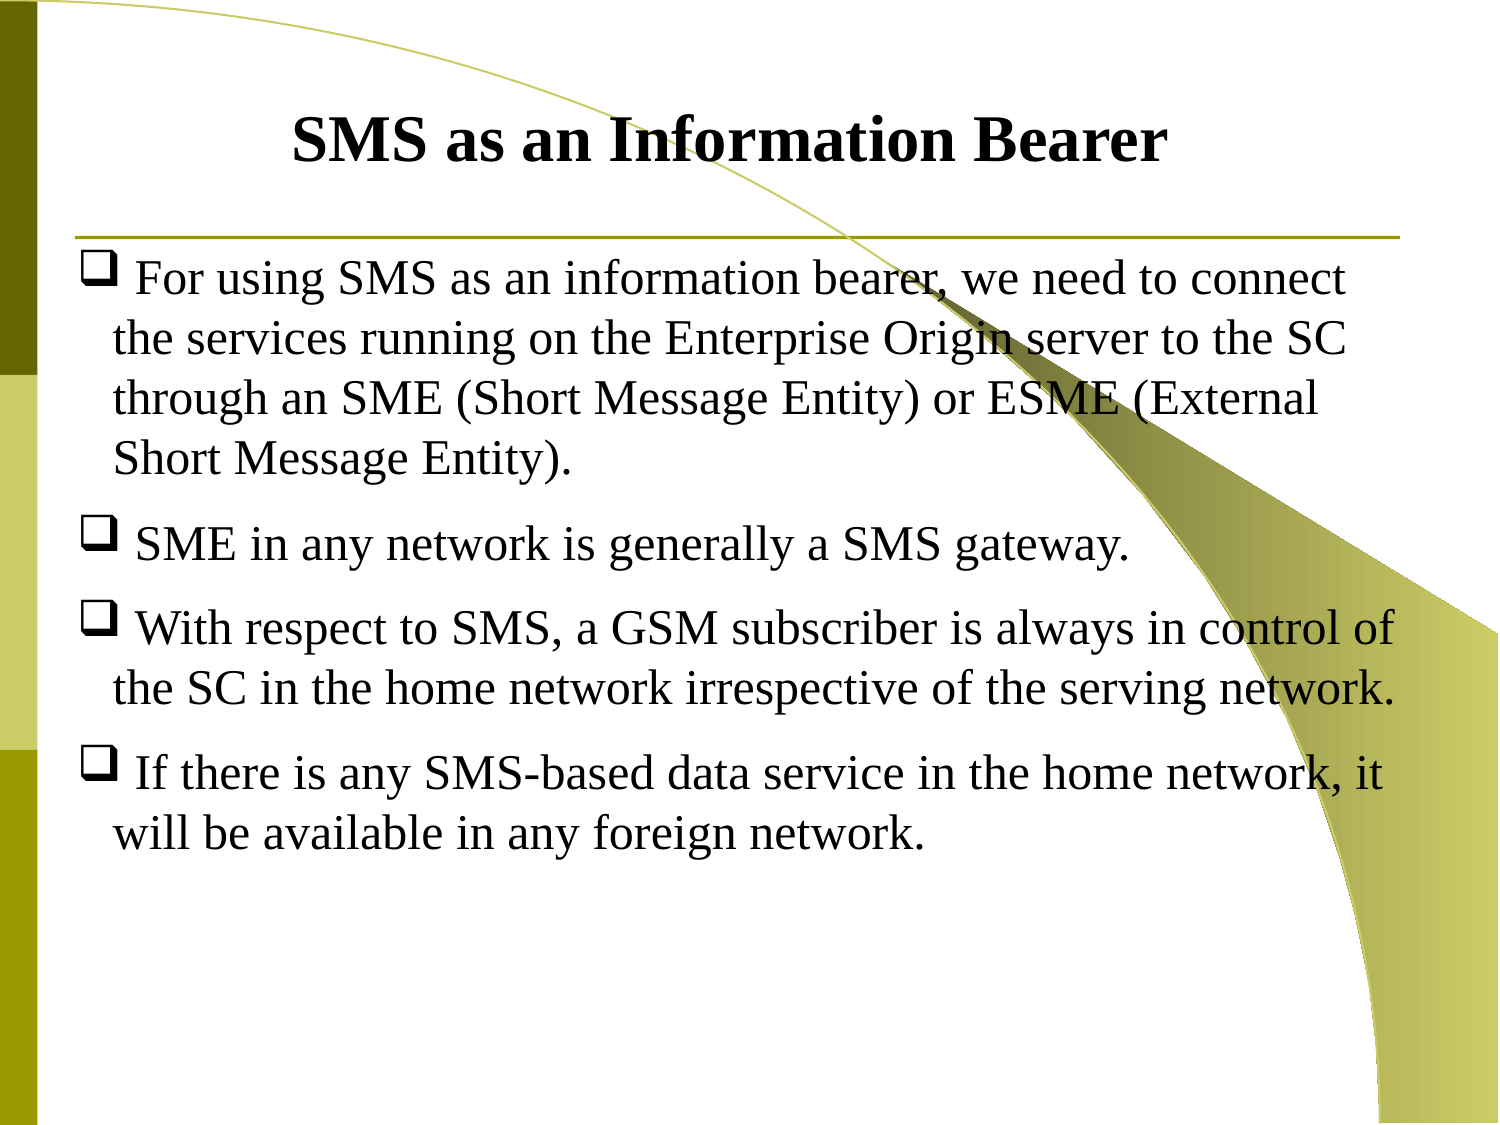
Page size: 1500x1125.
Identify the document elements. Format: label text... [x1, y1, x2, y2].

text_box SMS as an Information Bearer [62, 87, 1400, 183]
text_box For using SMS as an information bearer, we need to connect the services running on the Enterprise Origin server to the SC through an SME (Short Message Entity) or ESME (External Short Message Entity). SME in any network is generally a SMS gateway. With respect to SMS, a GSM subscriber is always in control of the SC in the home network irrespective of the serving network. If there is any SMS-based data service in the home network, it will be available in any foreign network. [62, 237, 1425, 868]
